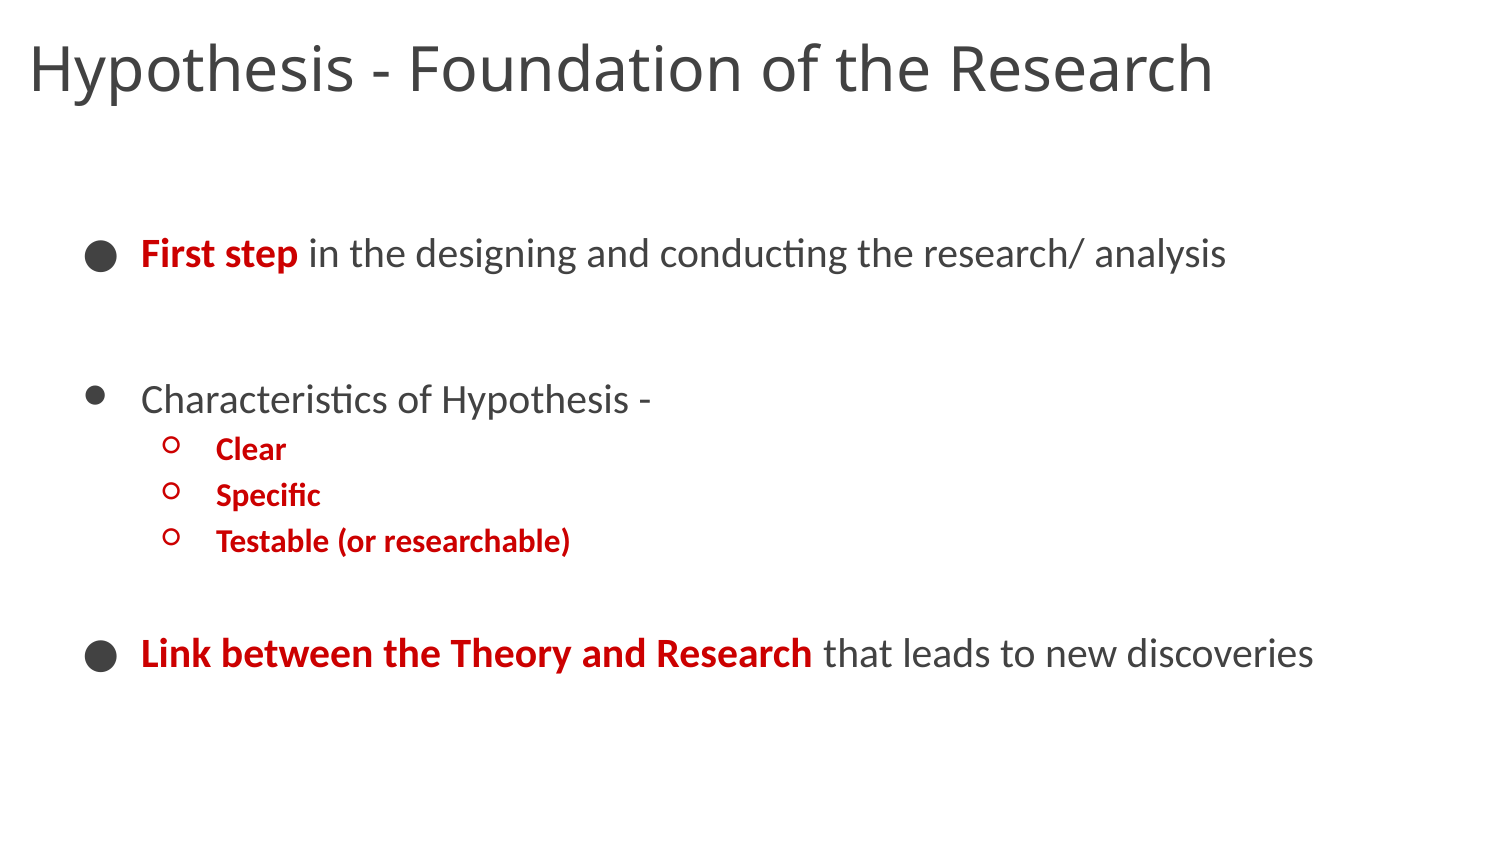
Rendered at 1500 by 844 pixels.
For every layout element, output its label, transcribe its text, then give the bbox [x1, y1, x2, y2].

list Link between the Theory and Research that leads to new discoveries [51, 603, 1449, 691]
list First step in the designing and conducting the research/ analysis [51, 203, 1449, 304]
title Hypothesis - Foundation of the Research [13, 0, 1412, 119]
list Characteristics of Hypothesis - Clear Specific Testable (or researchable) [51, 349, 1449, 595]
